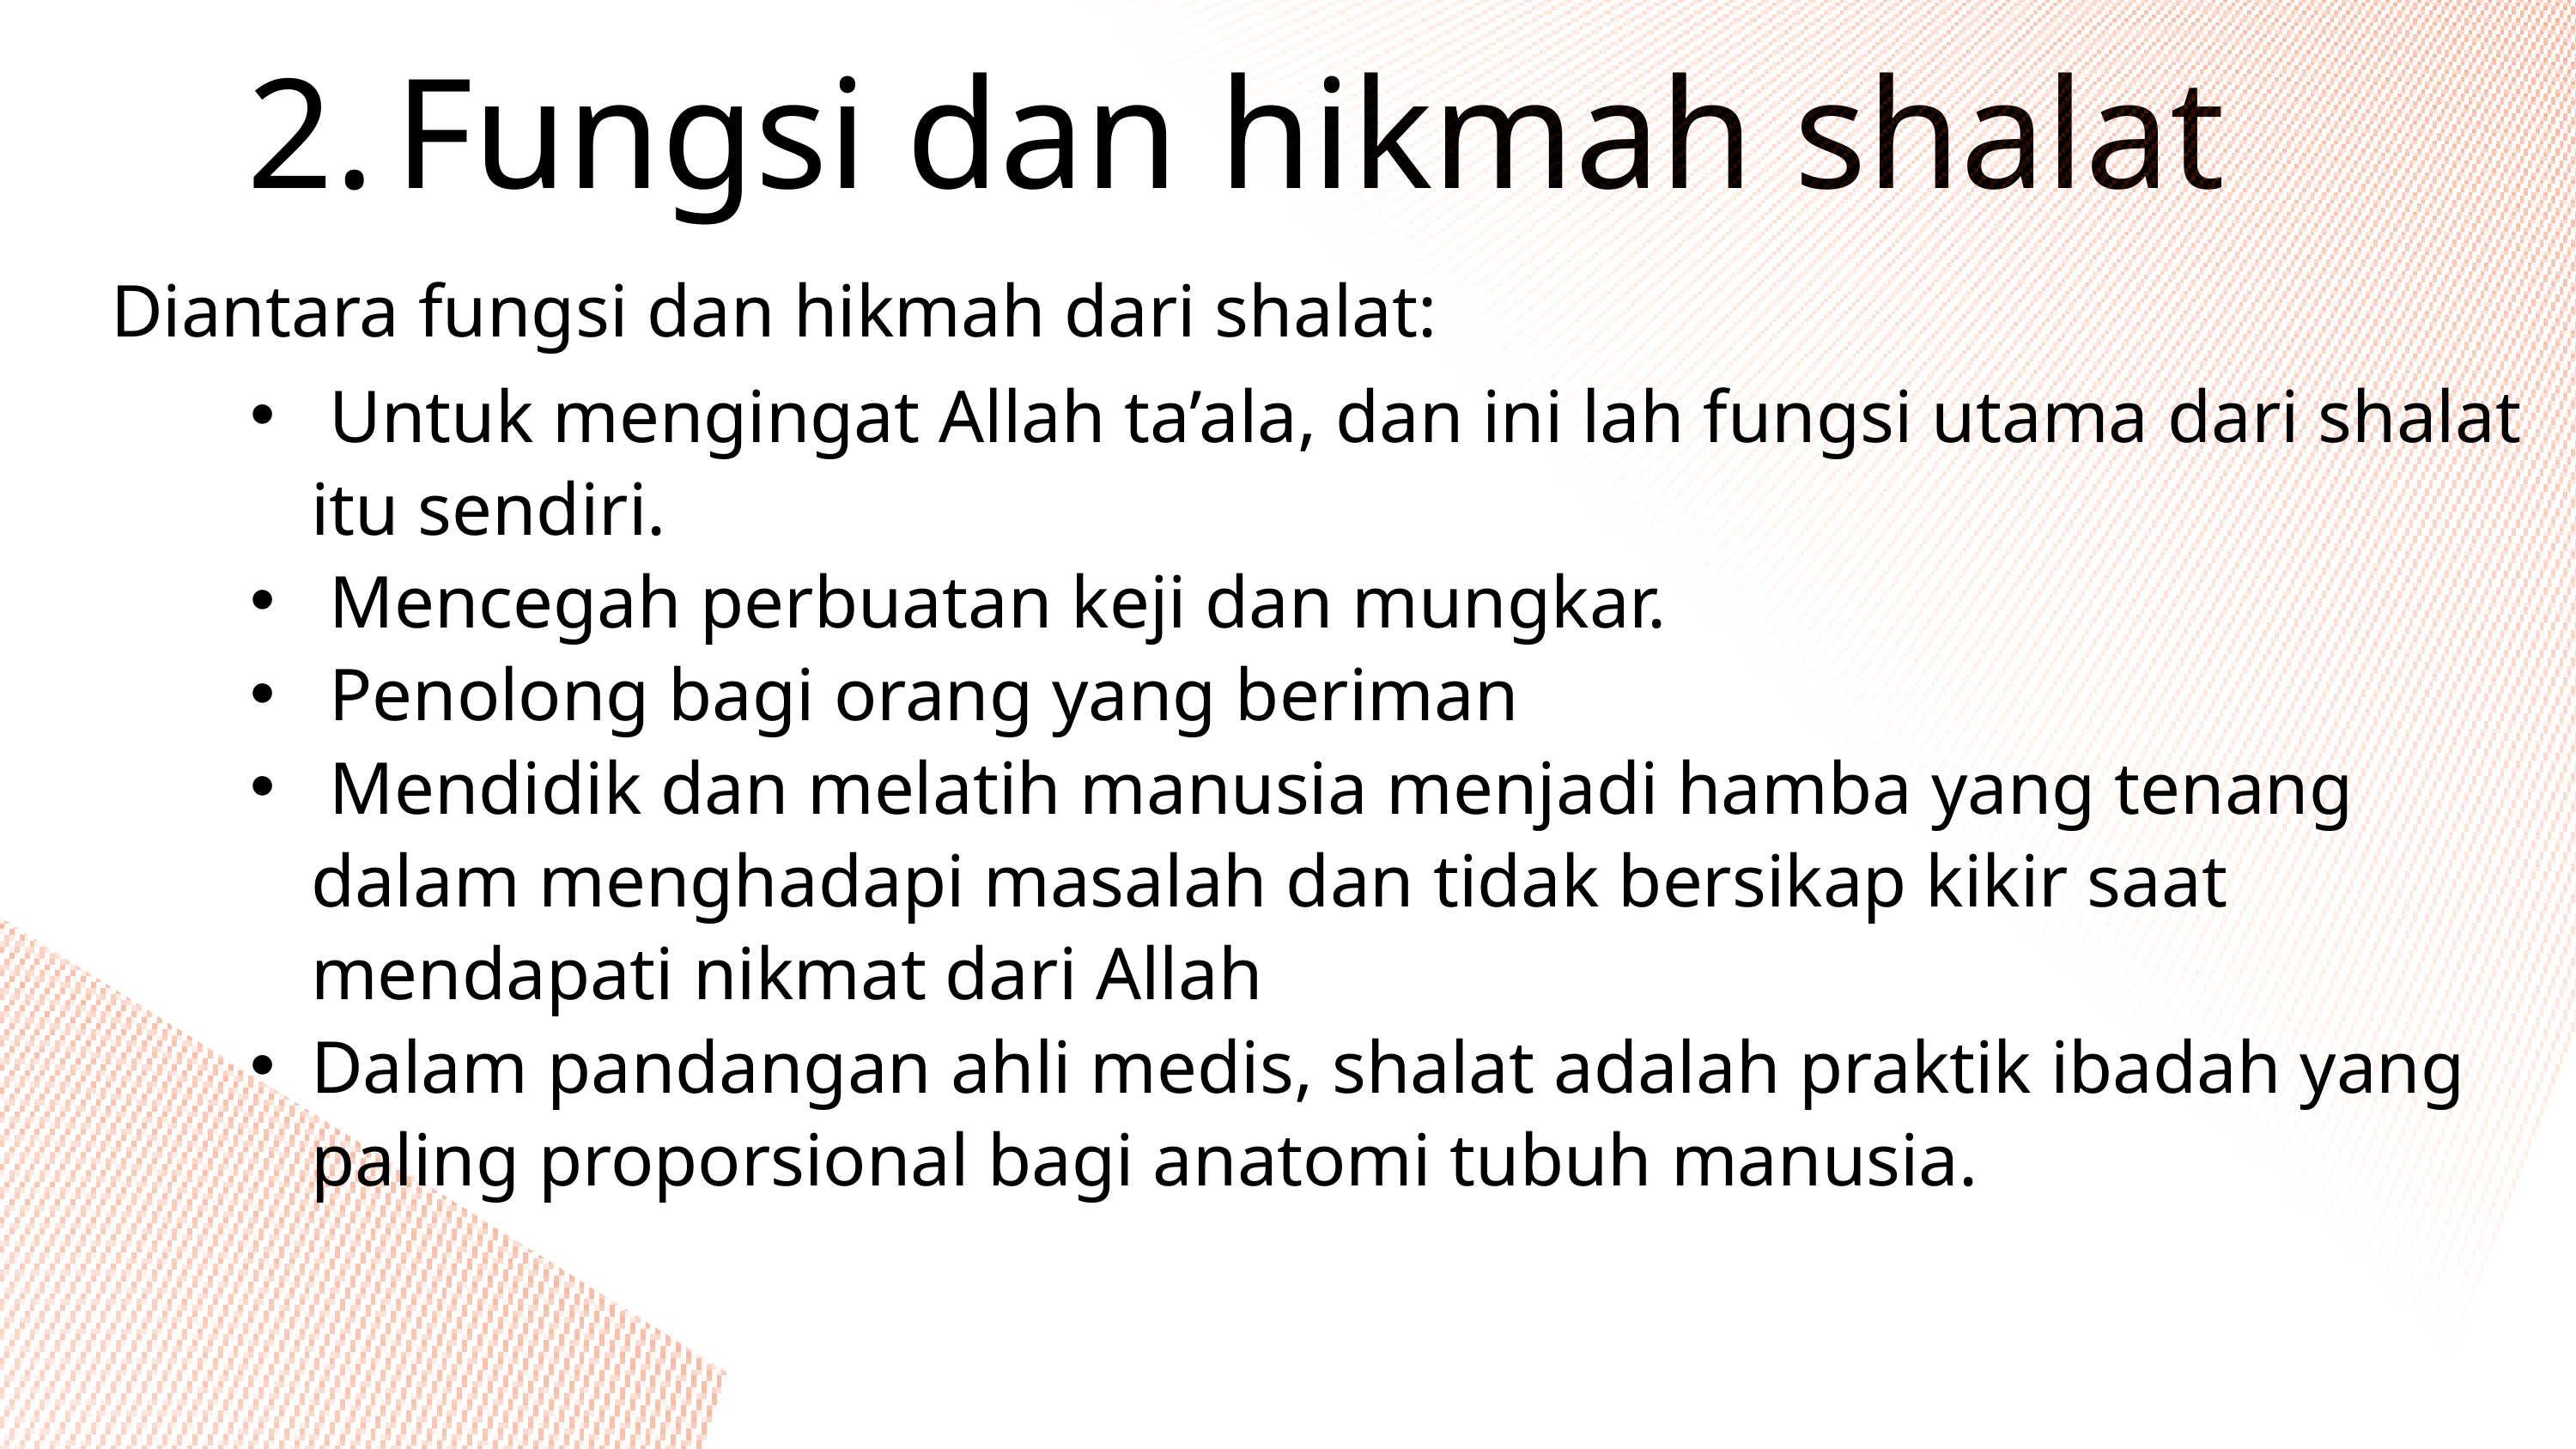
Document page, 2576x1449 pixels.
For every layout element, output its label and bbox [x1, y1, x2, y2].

text_box [0, 0, 2576, 1449]
